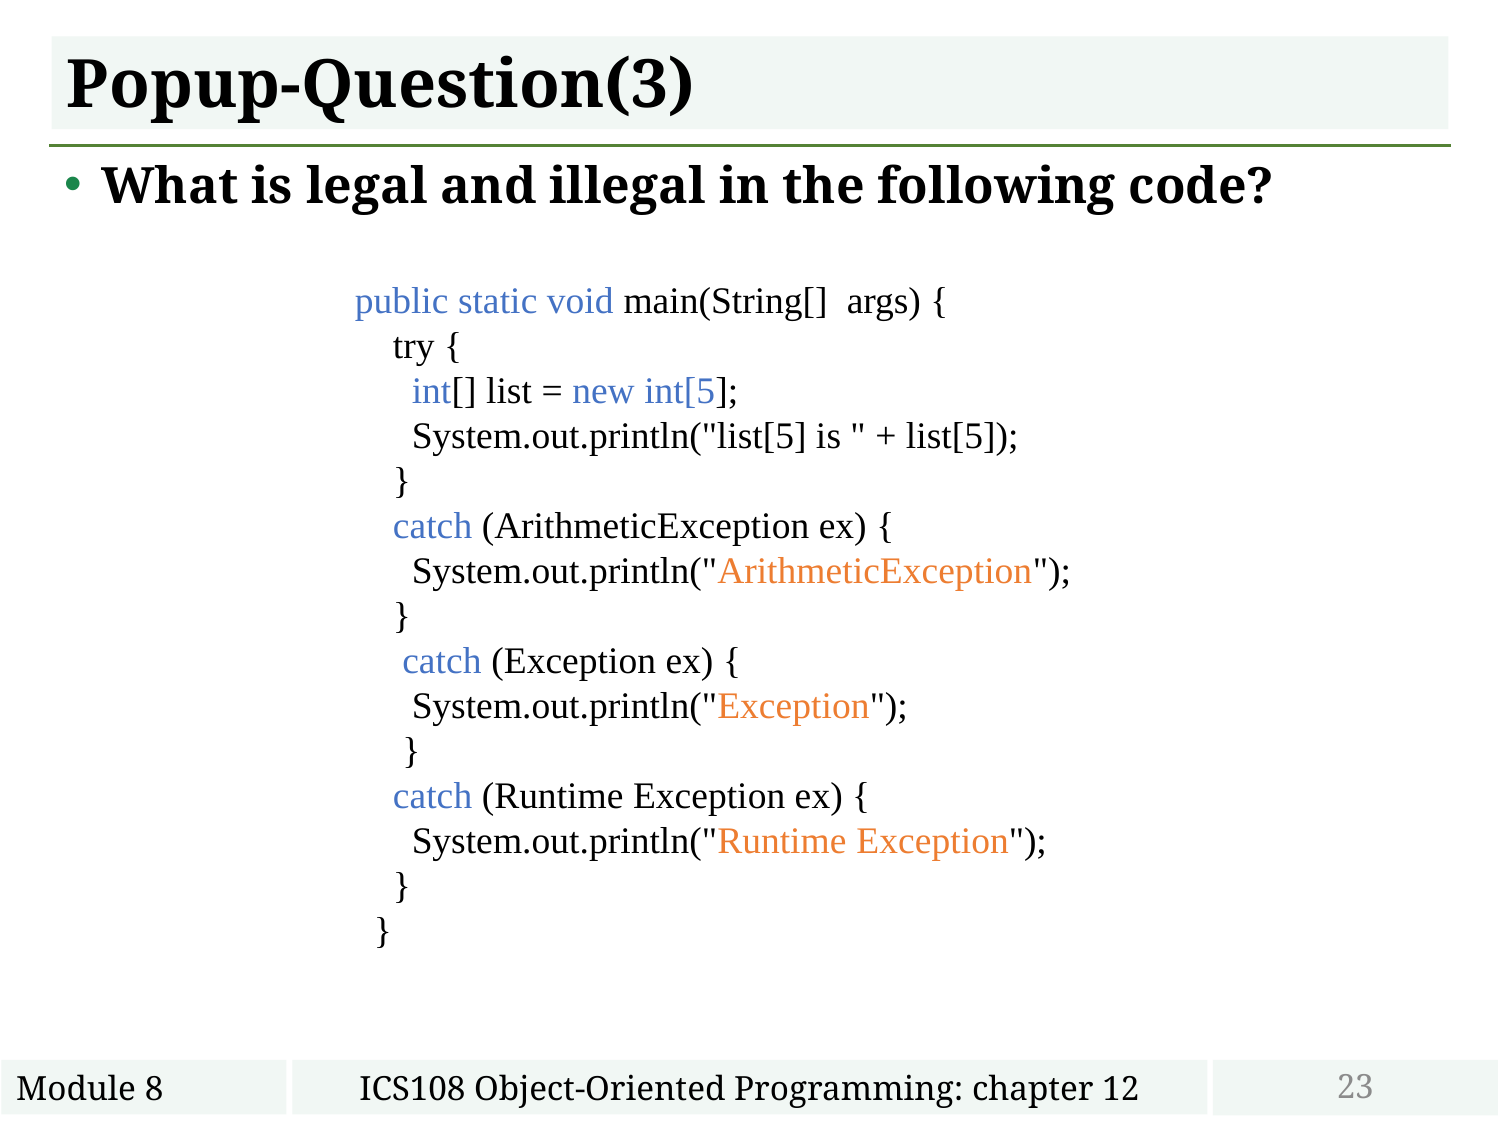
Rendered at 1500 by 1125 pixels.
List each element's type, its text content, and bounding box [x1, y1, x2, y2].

list What is legal and illegal in the following code? [49, 145, 1449, 326]
text_box public static void main(String[] args) { try { int[] list = new int[5]; System.out.println("list[5] is " + list[5]); } catch (ArithmeticException ex) { System.out.println("ArithmeticException"); } catch (Exception ex) { System.out.println("Exception"); } catch (Runtime Exception ex) { System.out.println("Runtime Exception"); } } [340, 268, 1160, 959]
slide_number 23 [1212, 1059, 1498, 1116]
title Popup-Question(3) [51, 36, 1449, 130]
